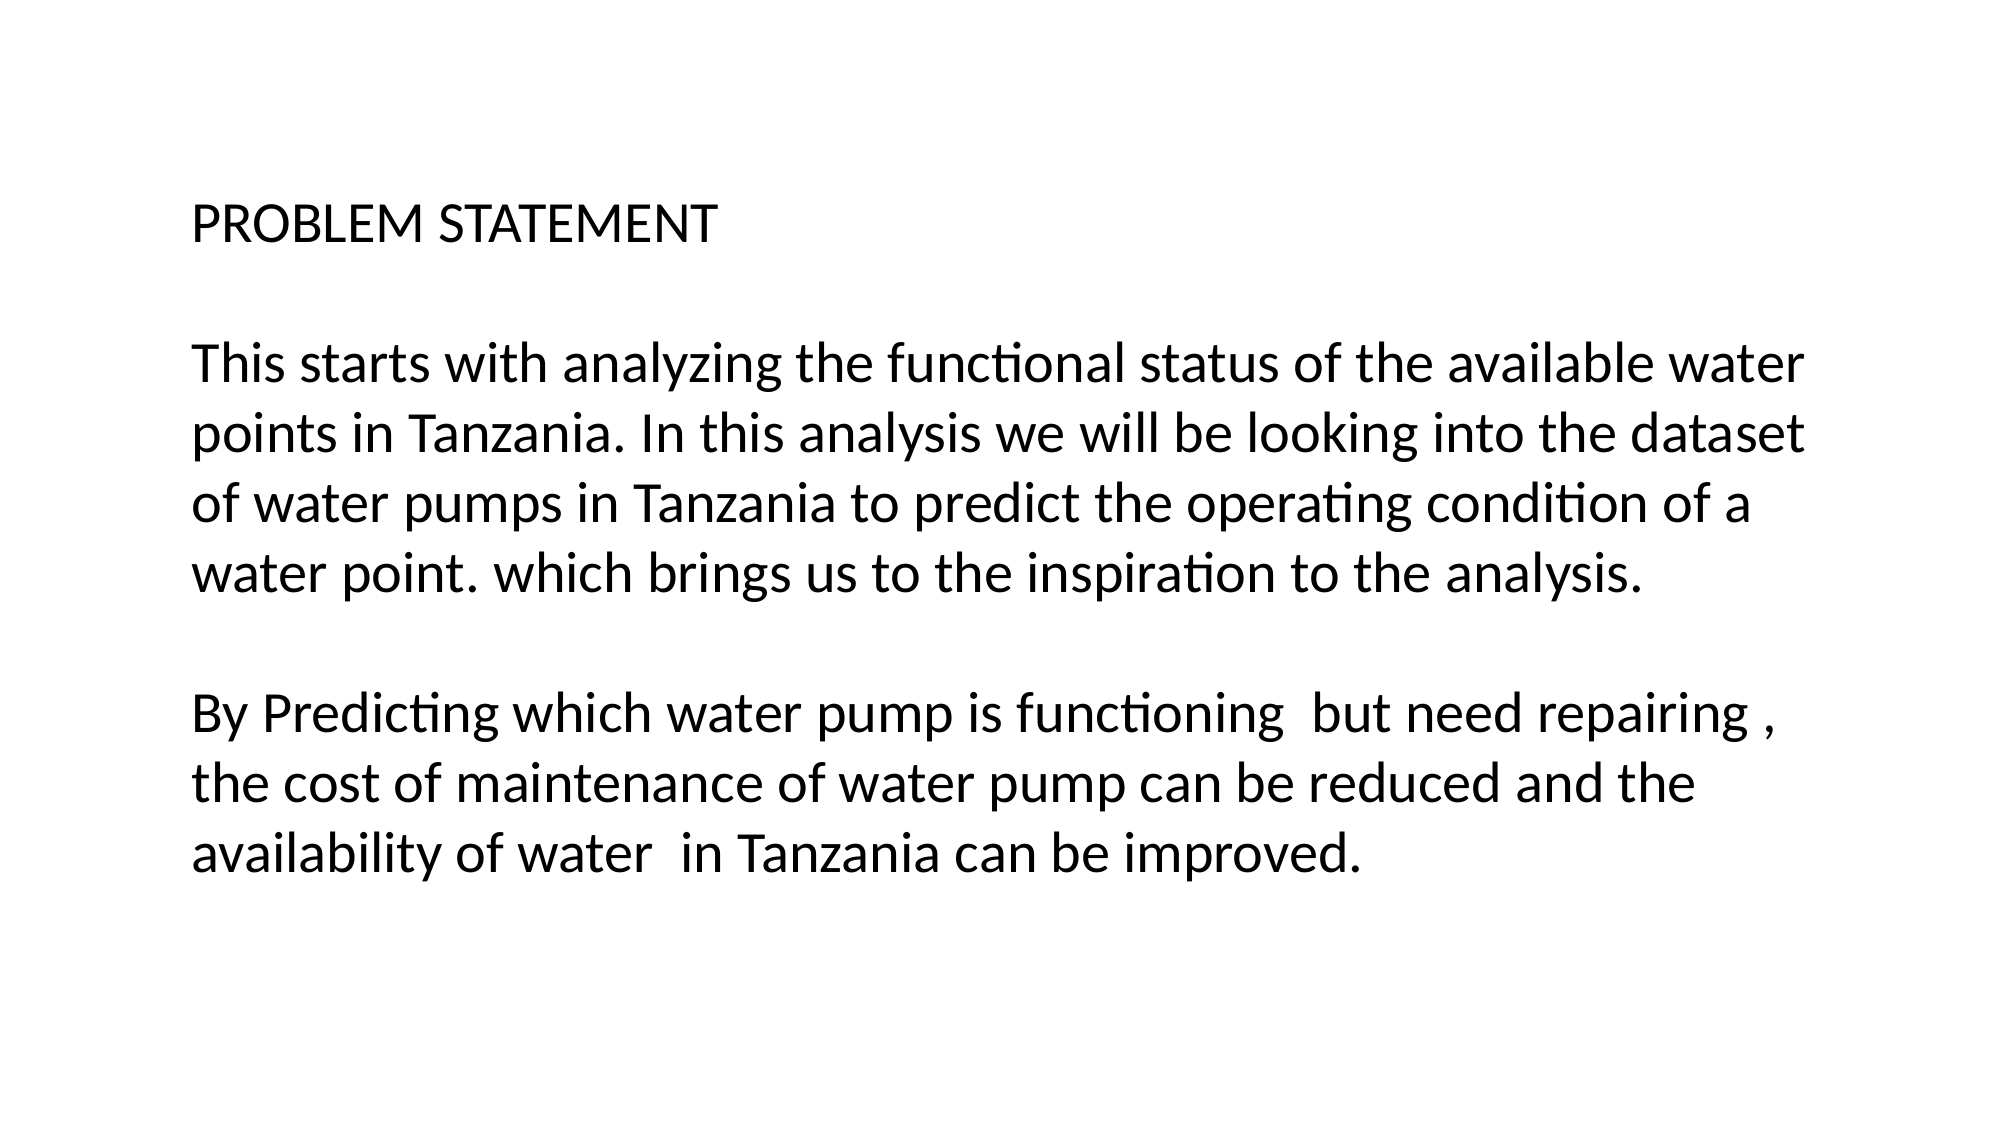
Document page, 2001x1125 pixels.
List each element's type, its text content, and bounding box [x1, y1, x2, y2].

text_box PROBLEM STATEMENT This starts with analyzing the functional status of the available water points in Tanzania. In this analysis we will be looking into the dataset of water pumps in Tanzania to predict the operating condition of a water point. which brings us to the inspiration to the analysis. By Predicting which water pump is functioning but need repairing , the cost of maintenance of water pump can be reduced and the availability of water in Tanzania can be improved. [176, 176, 1862, 892]
